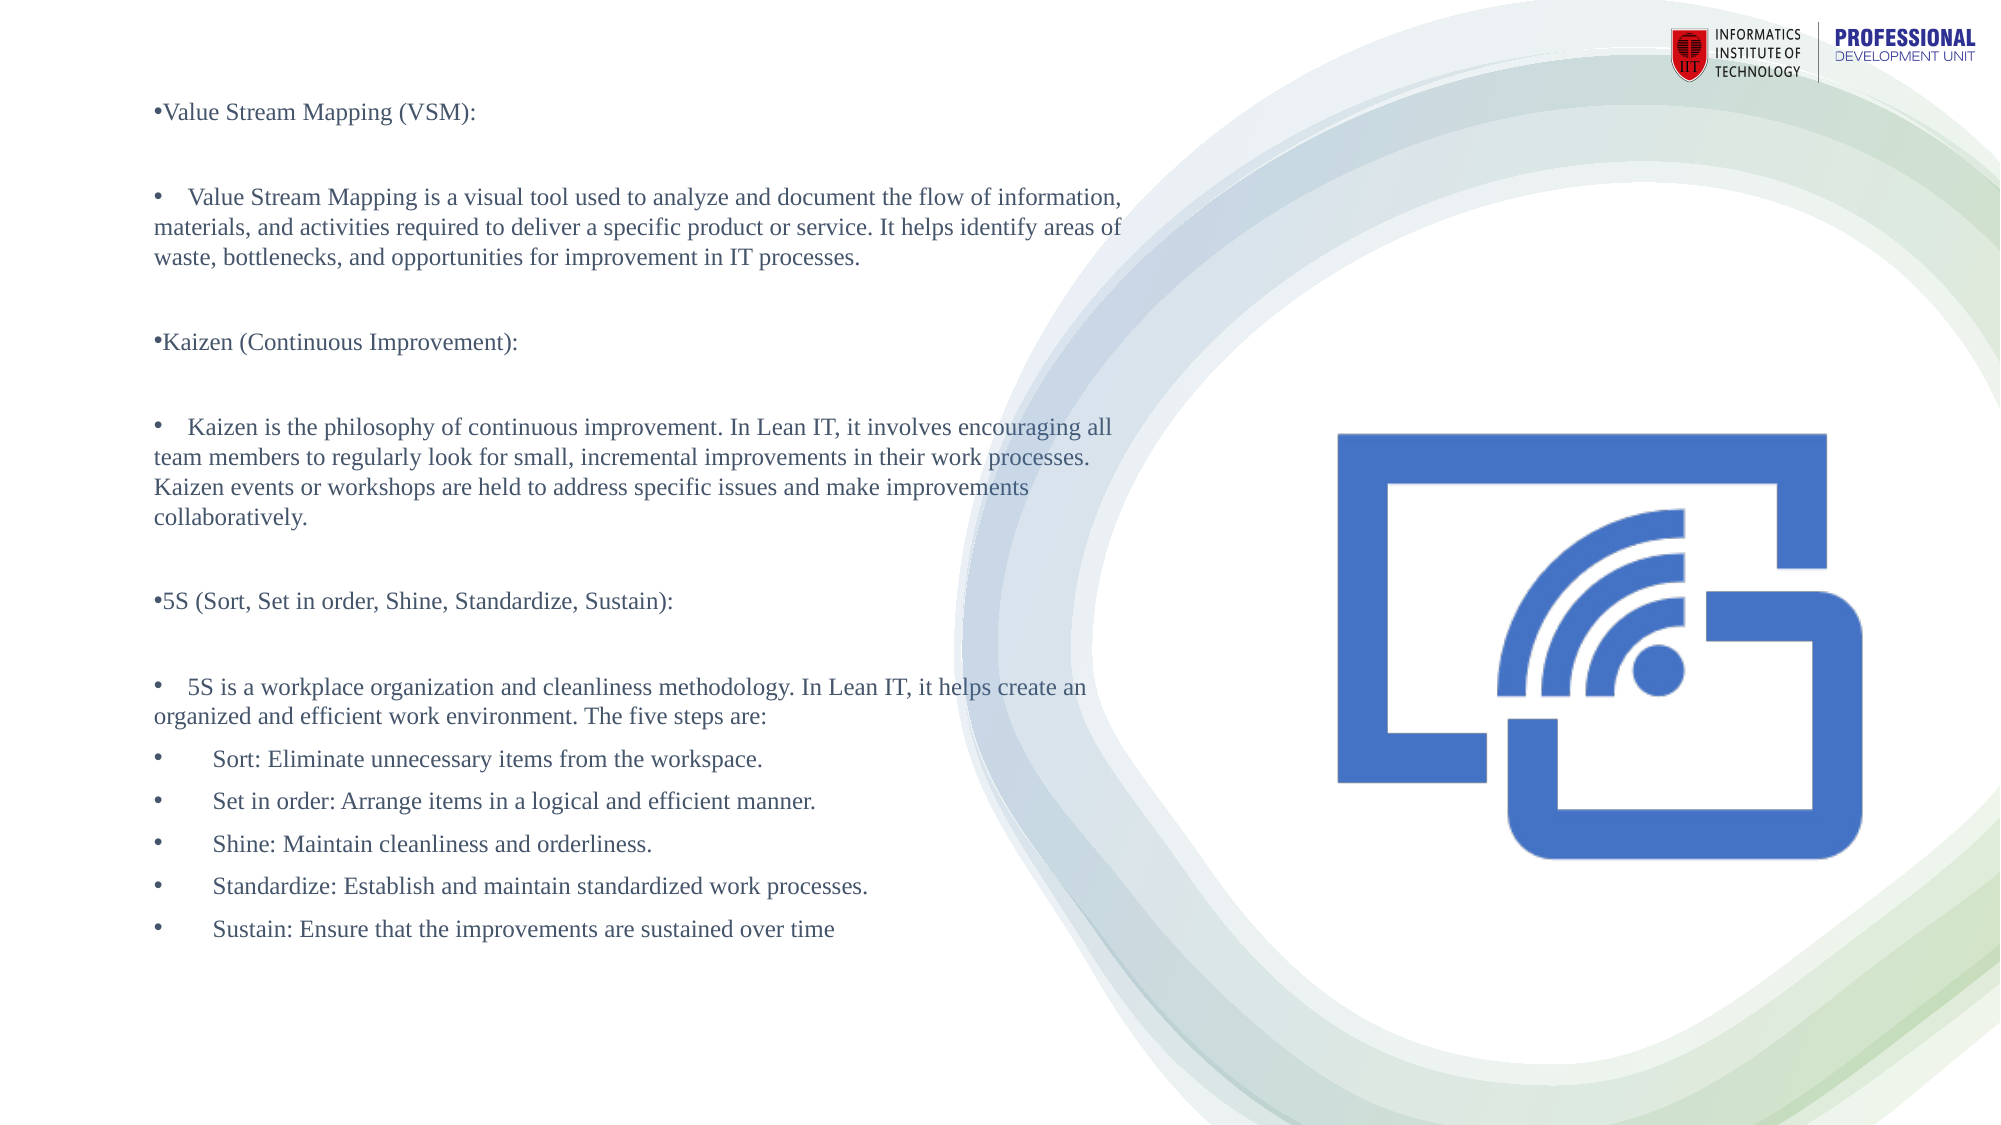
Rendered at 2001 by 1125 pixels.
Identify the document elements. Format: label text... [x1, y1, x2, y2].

picture [1264, 298, 1944, 978]
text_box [954, 0, 2000, 1125]
text_box Value Stream Mapping (VSM): Value Stream Mapping is a visual tool used to analyze and document the flow of information, materials, and activities required to deliver a specific product or service. It helps identify areas of waste, bottlenecks, and opportunities for improvement in IT processes. Kaizen (Continuous Improvement): Kaizen is the philosophy of continuous improvement. In Lean IT, it involves encouraging all team members to regularly look for small, incremental improvements in their work processes. Kaizen events or workshops are held to address specific issues and make improvements collaboratively. 5S (Sort, Set in order, Shine, Standardize, Sustain): 5S is a workplace organization and cleanliness methodology. In Lean IT, it helps create an organized and efficient work environment. The five steps are: Sort: Eliminate unnecessary items from the workspace. Set in order: Arrange items in a logical and efficient manner. Shine: Maintain cleanliness and orderliness. Standardize: Establish and maintain standardized work processes. Sustain: Ensure that the improvements are sustained over time [139, 88, 954, 639]
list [1661, 17, 1979, 91]
text_box [0, 0, 954, 1125]
